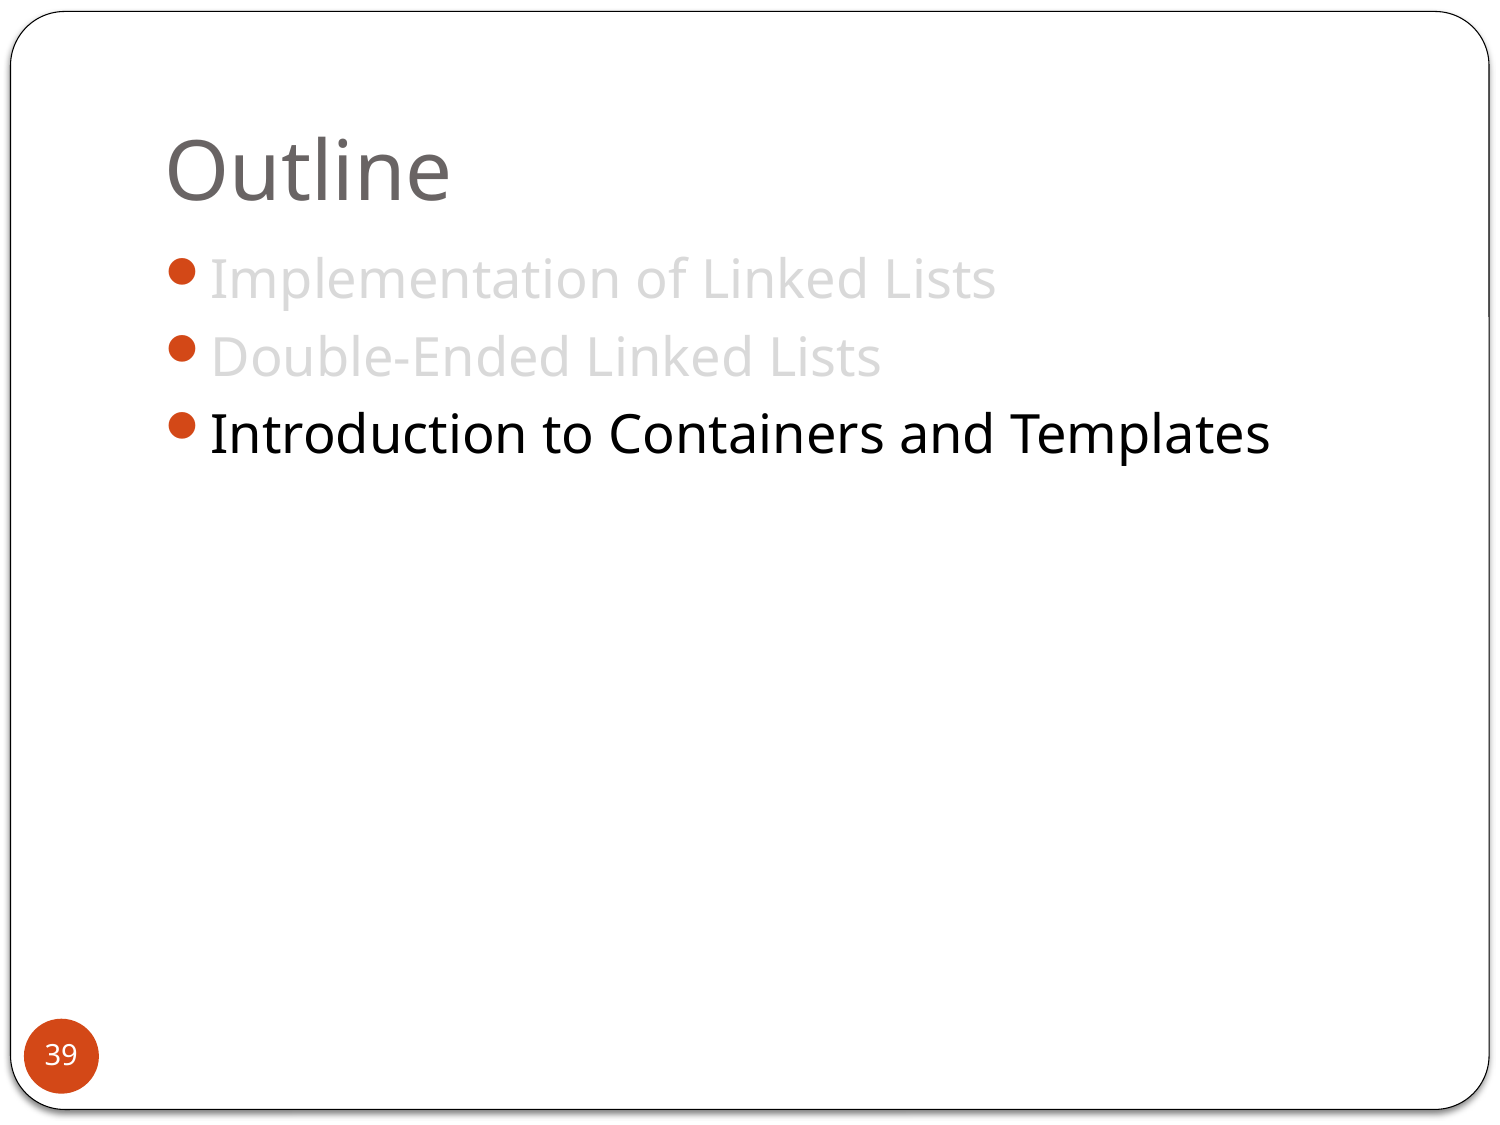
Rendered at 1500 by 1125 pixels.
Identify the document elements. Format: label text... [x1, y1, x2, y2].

slide_number 39 [23, 1018, 99, 1094]
list Implementation of Linked Lists Double-Ended Linked Lists Introduction to Containers and Templates [150, 237, 1425, 988]
title Outline [150, 45, 1425, 233]
